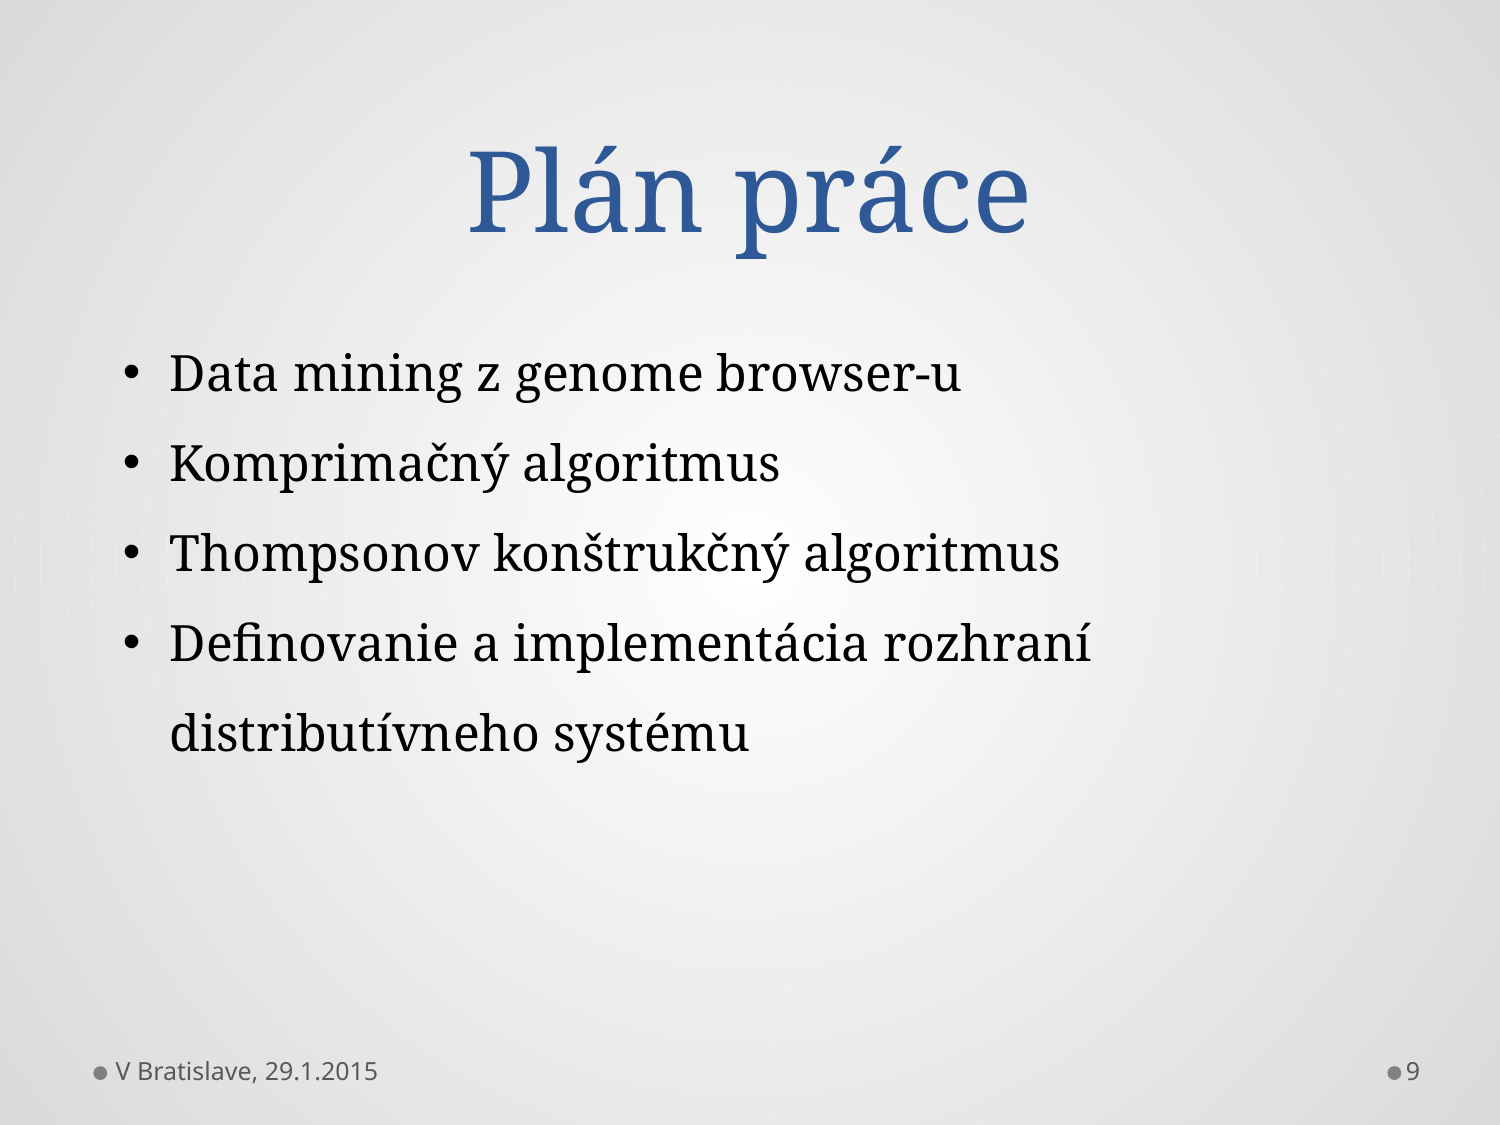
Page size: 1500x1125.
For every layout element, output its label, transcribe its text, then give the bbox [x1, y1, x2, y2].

text_box Data mining z genome browser-u Komprimačný algoritmus Thompsonov konštrukčný algoritmus Definovanie a implementácia rozhraní distributívneho systému [108, 304, 1402, 859]
footer V Bratislave, 29.1.2015 [108, 1042, 576, 1103]
title Plán práce [75, 0, 1425, 263]
slide_number 9 [1401, 1042, 1494, 1103]
